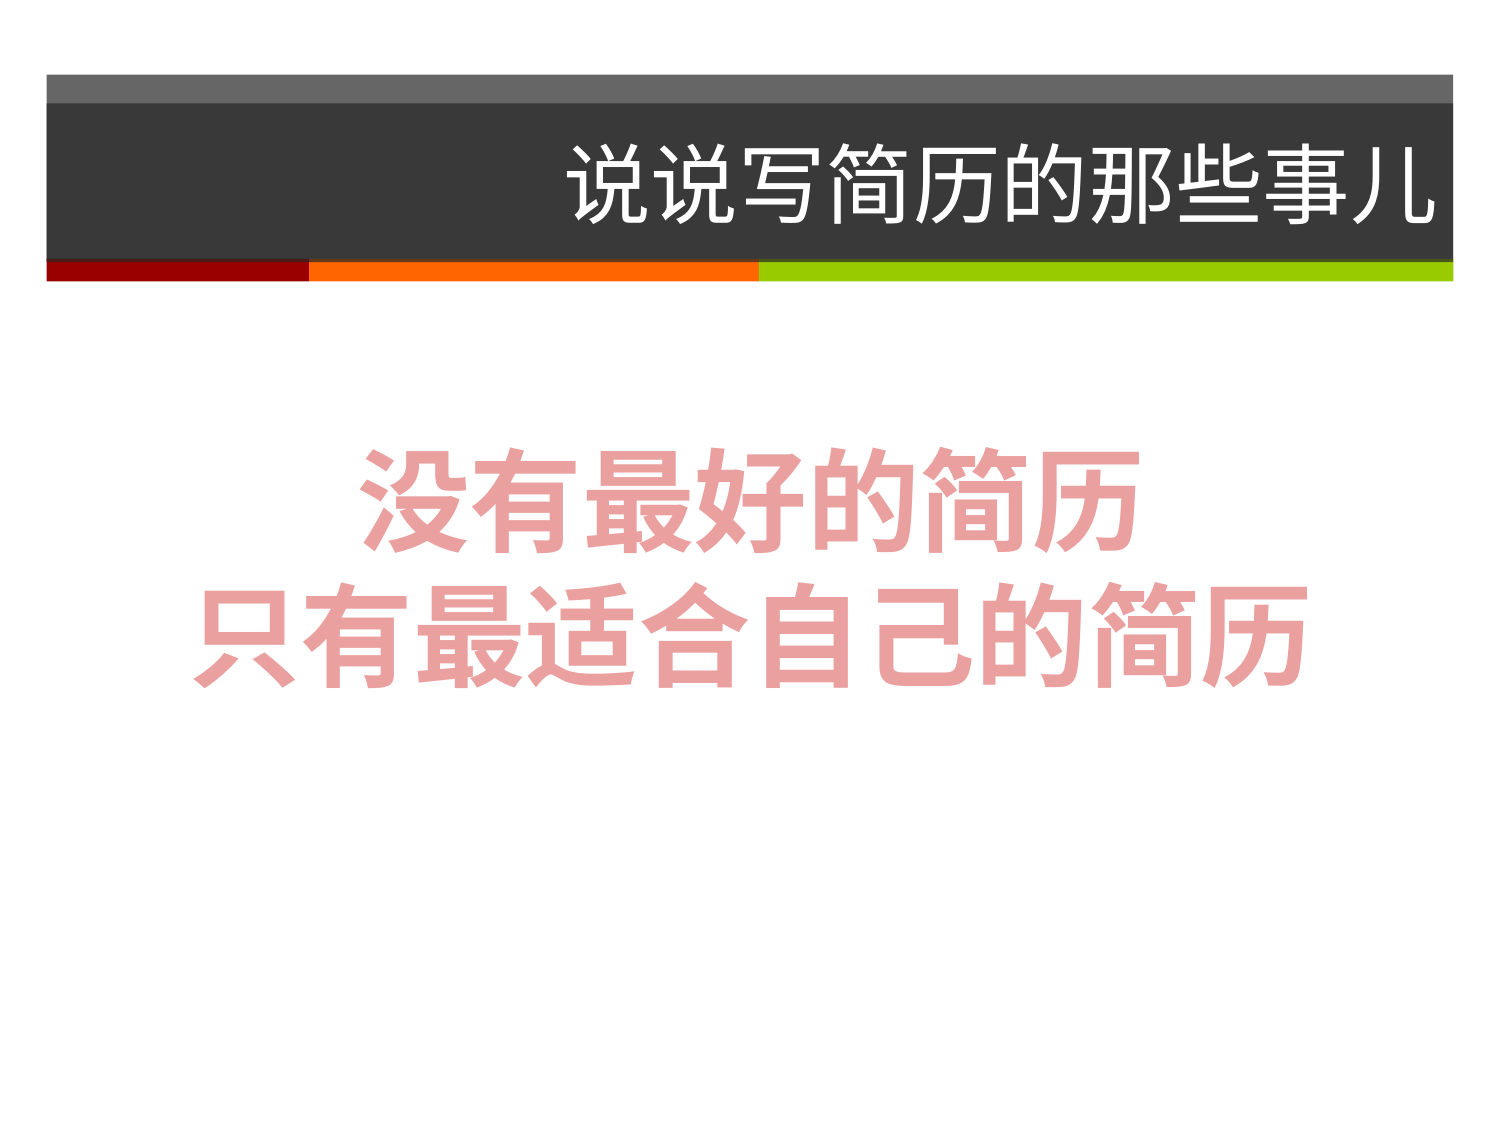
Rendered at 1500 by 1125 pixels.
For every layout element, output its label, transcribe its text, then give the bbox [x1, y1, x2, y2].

text_box 没有最好的简历 只有最适合自己的简历 [173, 423, 1329, 709]
title 说说写简历的那些事儿 [46, 103, 1454, 263]
